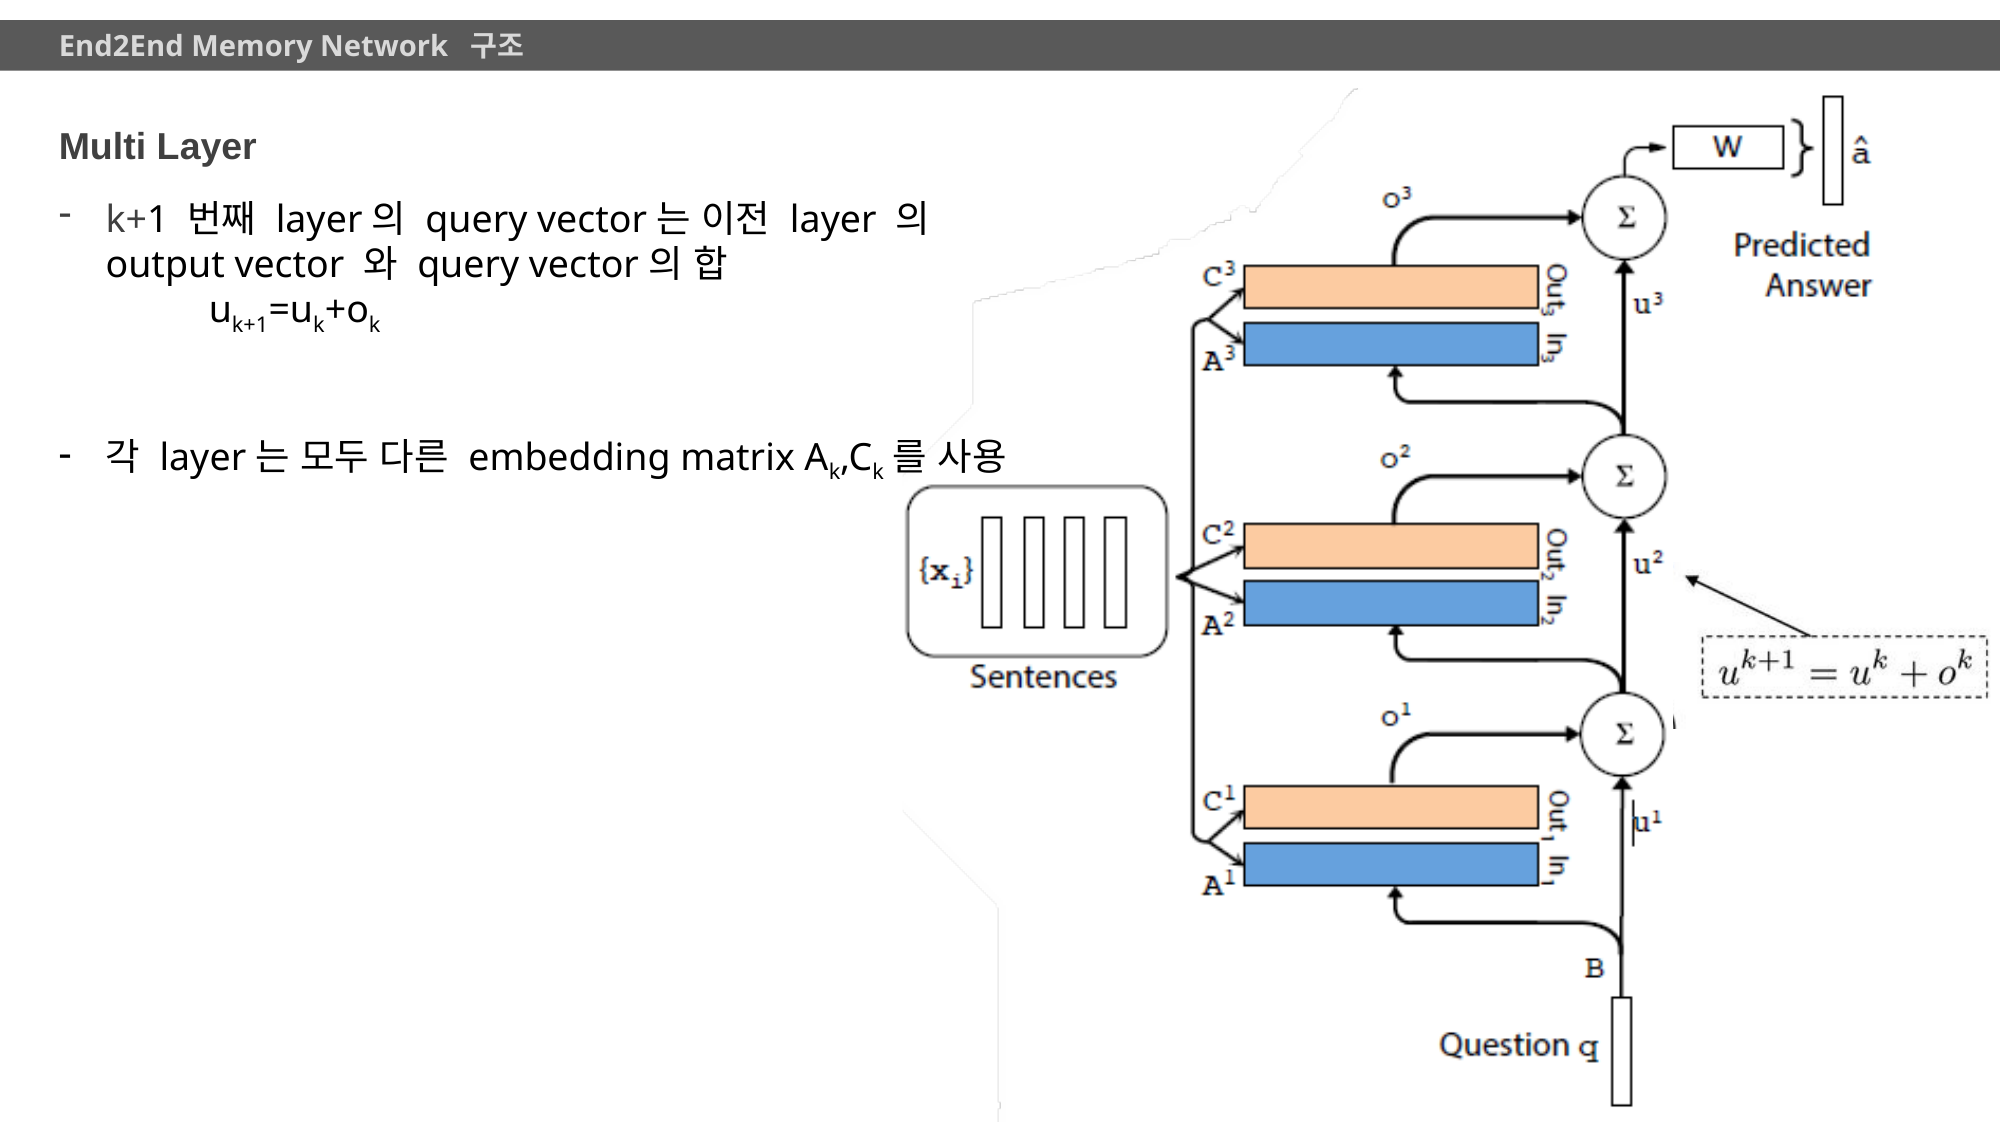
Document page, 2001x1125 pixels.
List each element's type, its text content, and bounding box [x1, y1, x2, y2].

slide_number 10 [1531, 19, 1982, 79]
picture [902, 88, 2000, 1122]
text_box [0, 19, 1531, 72]
text_box [1982, 19, 2000, 72]
text_box k+1 번째 layer의 query vector는 이전 layer 의 output vector 와 query vector의 합 uk+1=uk+ok 각 layer는 모두 다른 embedding matrix Ak,Ck를 사용 [43, 188, 902, 492]
text_box Multi Layer [43, 92, 902, 175]
text_box End2End Memory Network 구조 [43, 20, 853, 70]
